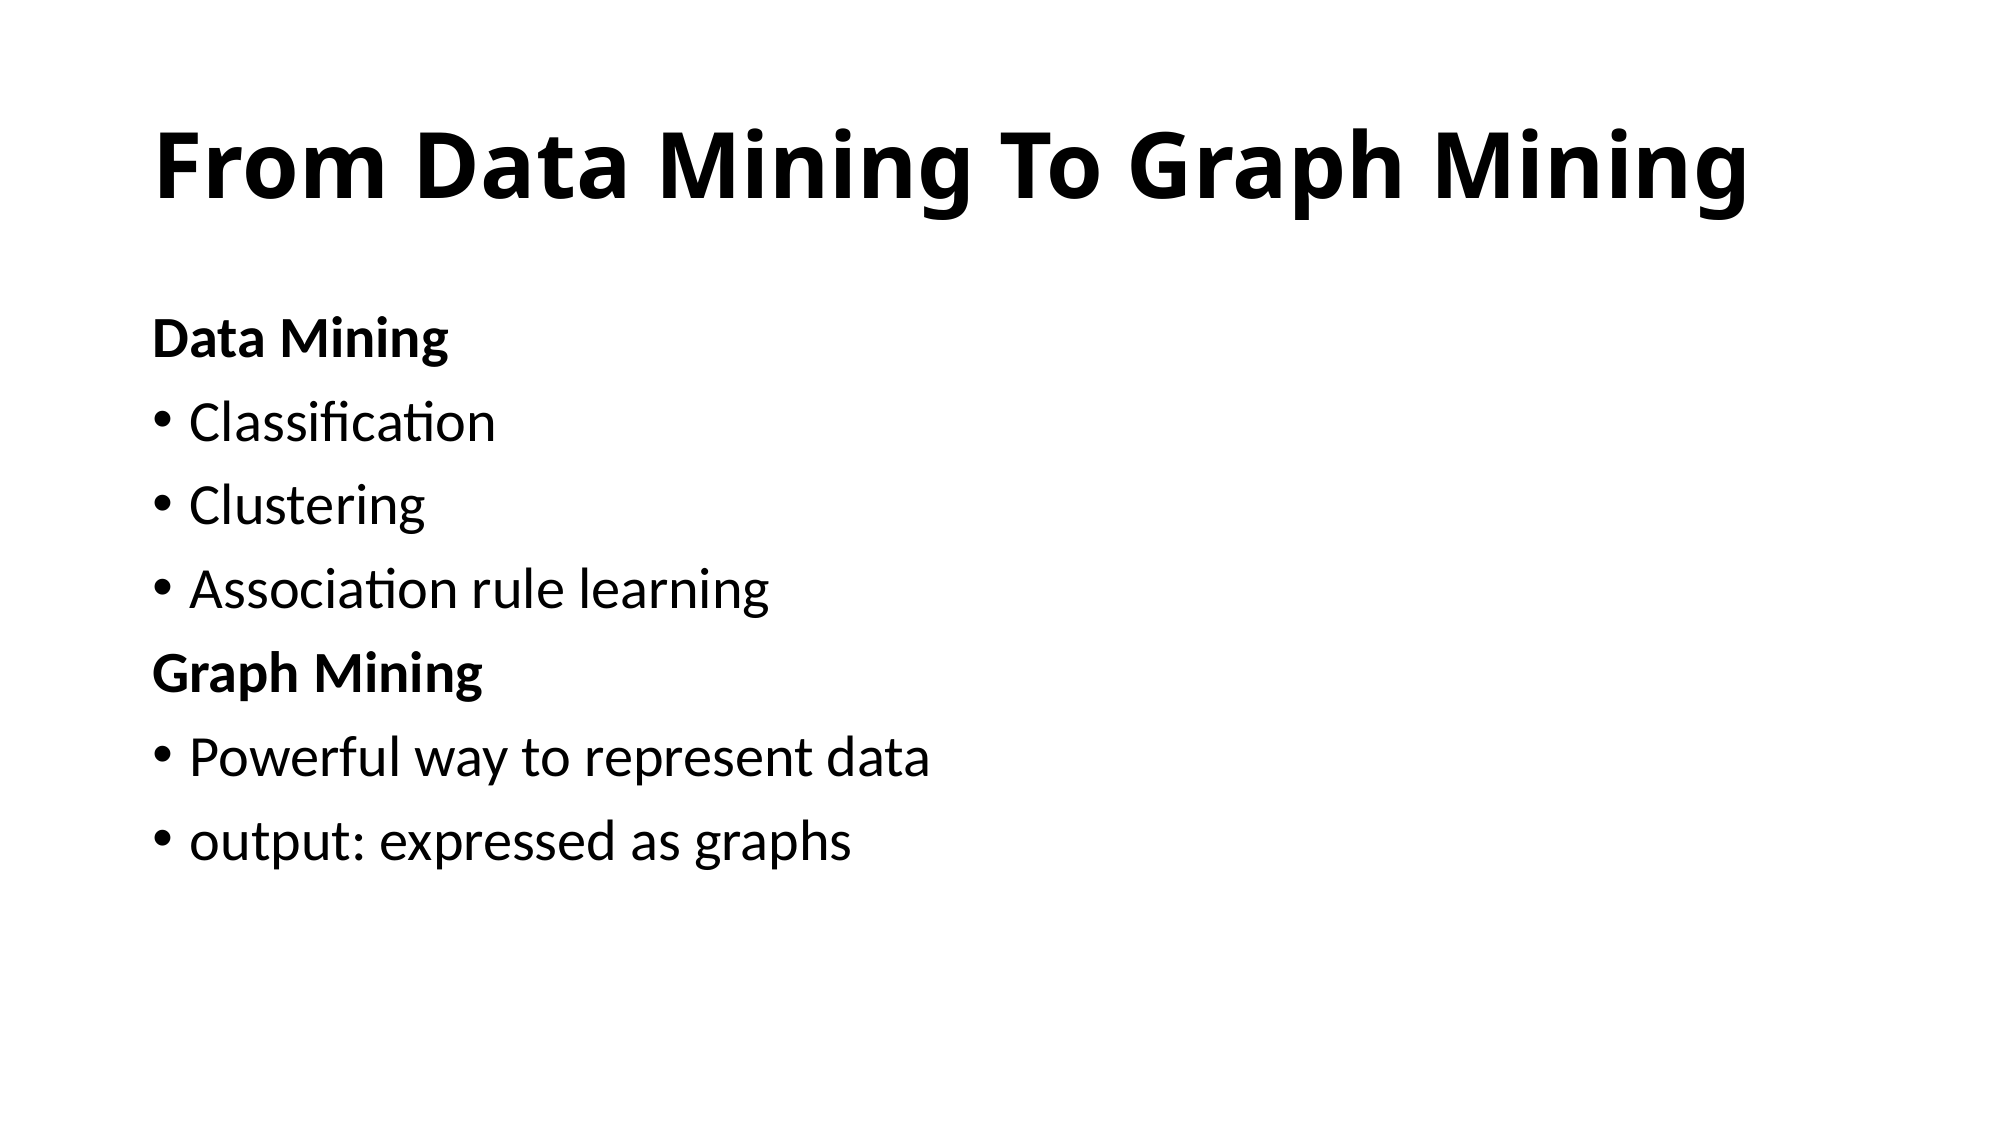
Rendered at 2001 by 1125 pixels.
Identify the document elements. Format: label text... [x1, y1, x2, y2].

title From Data Mining To Graph Mining [137, 59, 1863, 278]
list Data Mining Classification Clustering Association rule learning Graph Mining Powerful way to represent data output: expressed as graphs [137, 299, 1863, 1014]
